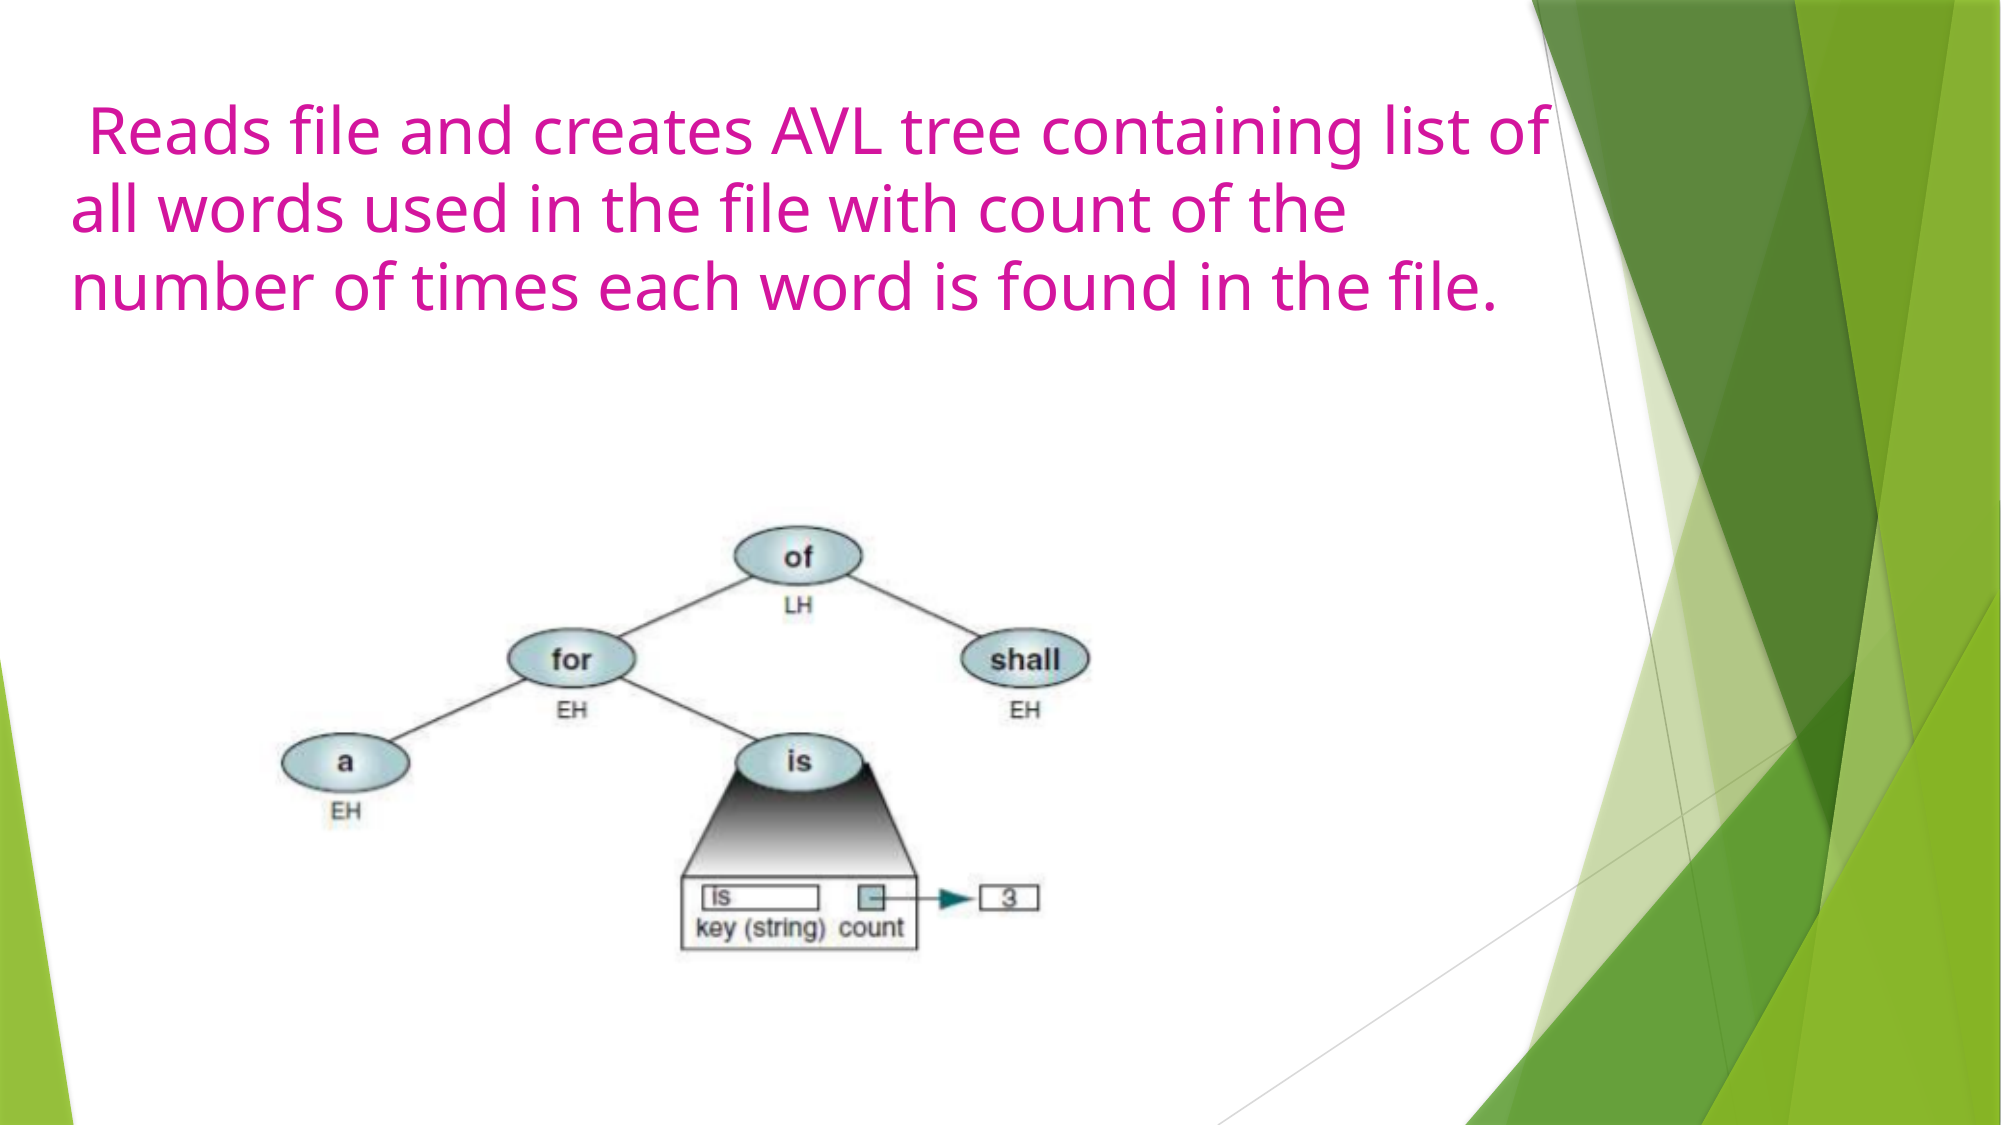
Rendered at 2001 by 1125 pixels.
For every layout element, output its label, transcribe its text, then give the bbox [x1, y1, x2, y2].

title Reads file and creates AVL tree containing list of all words used in the file with count of the number of times each word is found in the file. [55, 81, 1577, 337]
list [242, 392, 1343, 985]
